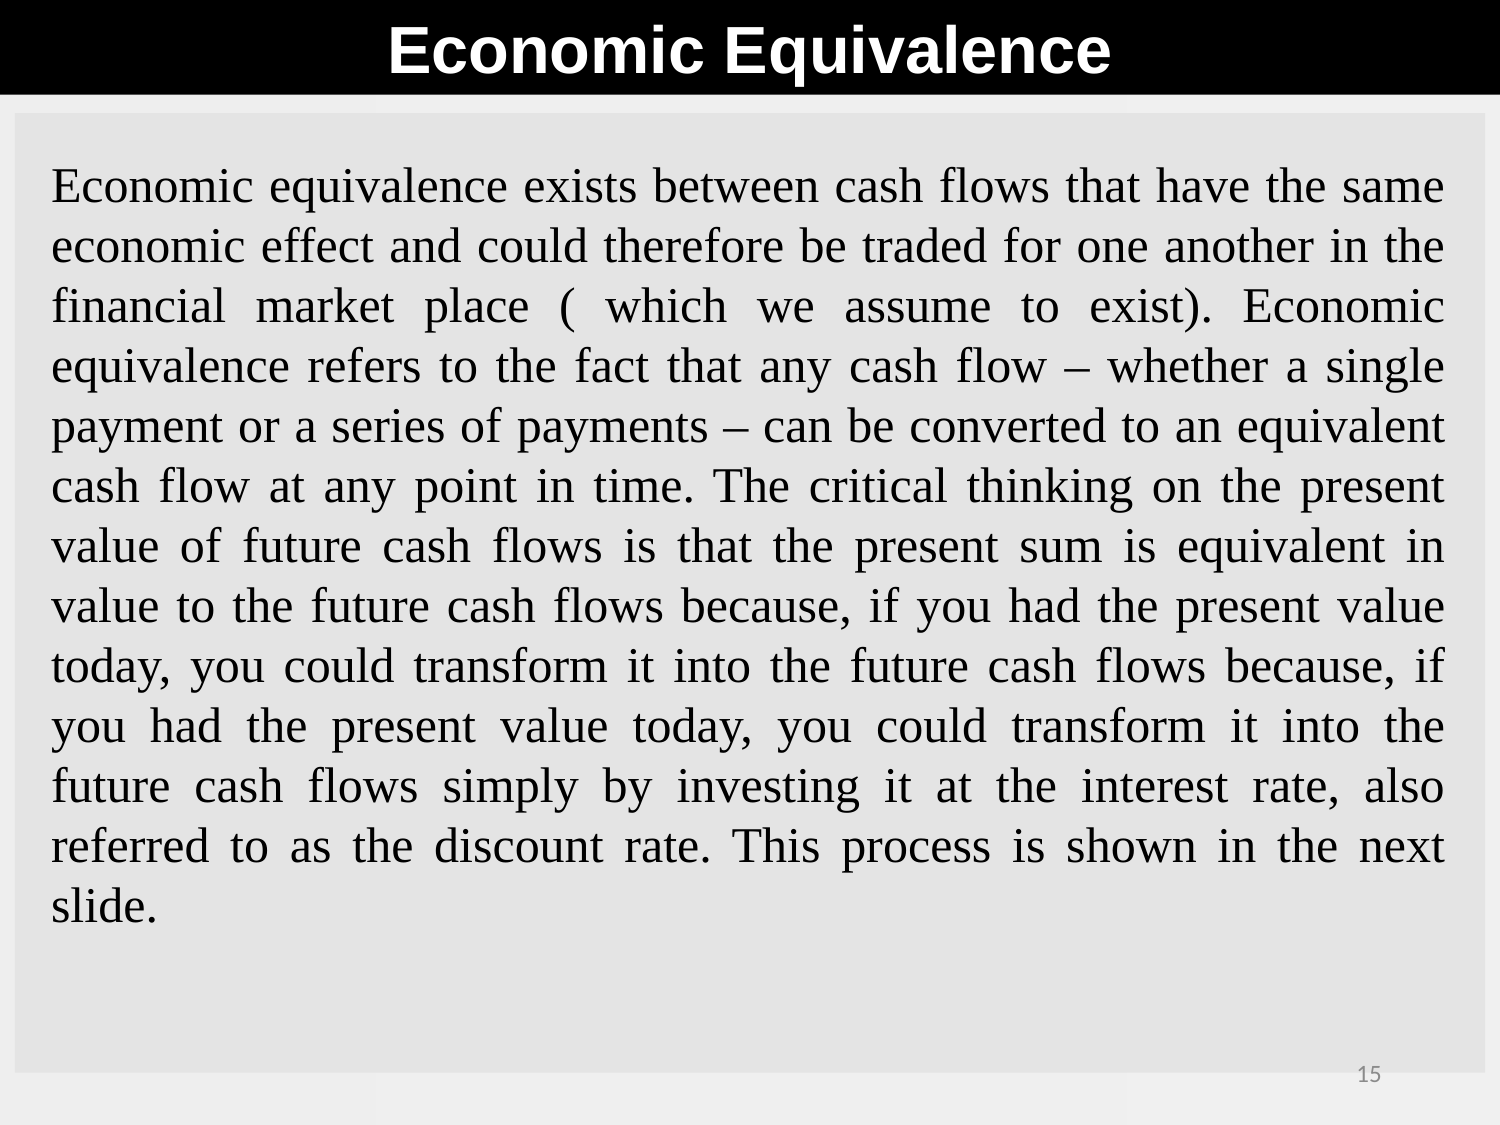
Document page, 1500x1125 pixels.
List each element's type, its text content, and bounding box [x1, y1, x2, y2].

slide_number 15 [1059, 1042, 1397, 1103]
text_box Economic equivalence exists between cash flows that have the same economic effect and could therefore be traded for one another in the financial market place ( which we assume to exist). Economic equivalence refers to the fact that any cash flow – whether a single payment or a series of payments – can be converted to an equivalent cash flow at any point in time. The critical thinking on the present value of future cash flows is that the present sum is equivalent in value to the future cash flows because, if you had the present value today, you could transform it into the future cash flows because, if you had the present value today, you could transform it into the future cash flows simply by investing it at the interest rate, also referred to as the discount rate. This process is shown in the next slide. [36, 145, 1462, 940]
text_box [14, 112, 1486, 1074]
text_box Economic Equivalence [0, 0, 1500, 95]
